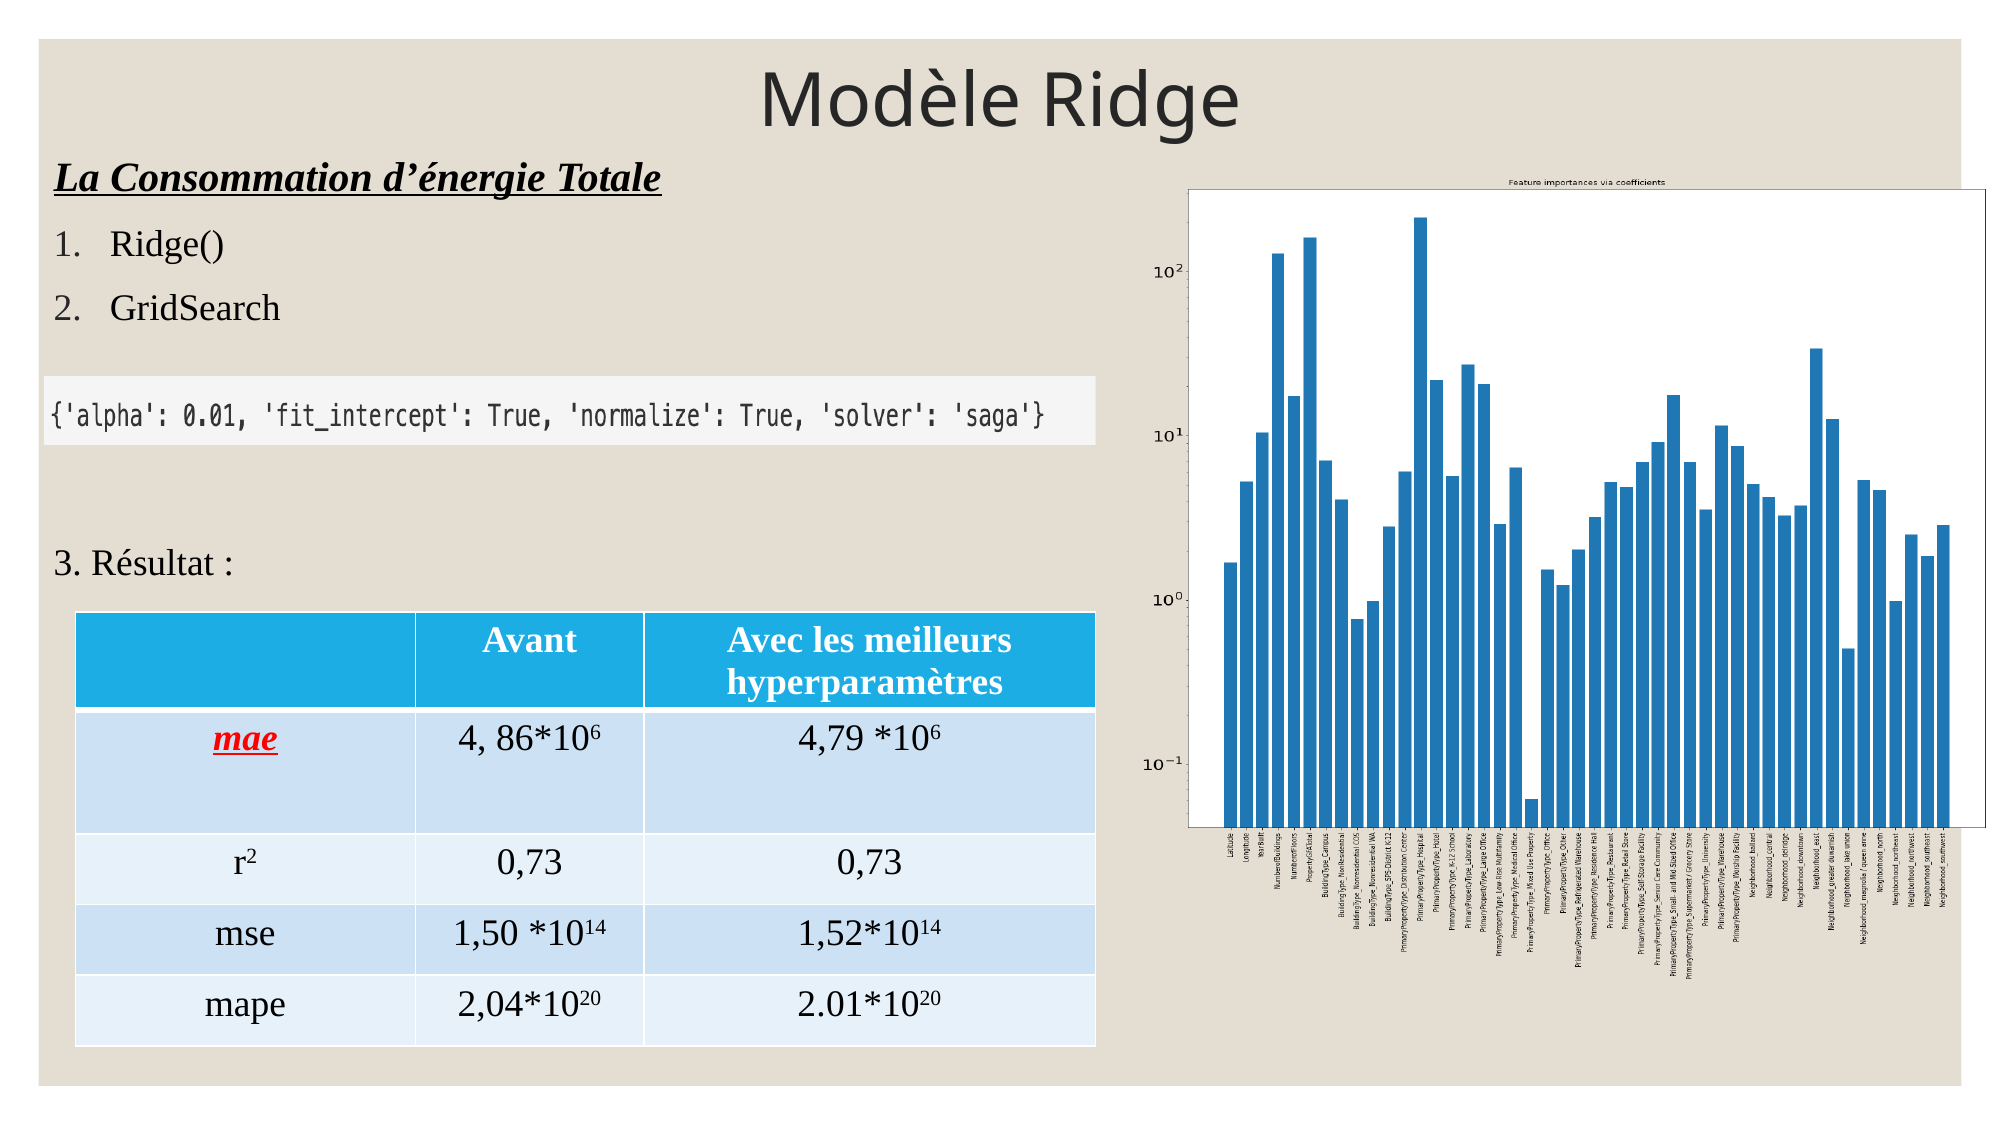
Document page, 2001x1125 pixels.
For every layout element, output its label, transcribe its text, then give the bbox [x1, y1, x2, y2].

table_cell 0,73 [416, 835, 643, 904]
table_cell mse [76, 905, 415, 974]
table_cell 1,50 *1014 [416, 905, 643, 974]
table_cell 1,52*1014 [645, 905, 1095, 974]
table_cell 2.01*1020 [645, 976, 1095, 1045]
table_cell 4,79 *106 [645, 713, 1095, 833]
text_box Modèle Ridge [38, 43, 1962, 162]
picture [1136, 175, 1990, 983]
table_header Avant [416, 613, 643, 707]
table_cell 4, 86*106 [416, 713, 643, 833]
table_cell 2,04*1020 [416, 976, 643, 1045]
table_cell mape [76, 976, 415, 1045]
table_header Avec les meilleurs hyperparamètres [645, 613, 1095, 707]
picture [43, 364, 1096, 445]
table_cell 0,73 [645, 835, 1095, 904]
list La Consommation d’énergie Totale Ridge() GridSearch 3. Résultat : [38, 162, 1962, 1082]
table_cell r2 [76, 835, 415, 904]
table_header [76, 613, 415, 707]
table_cell mae [76, 713, 415, 833]
